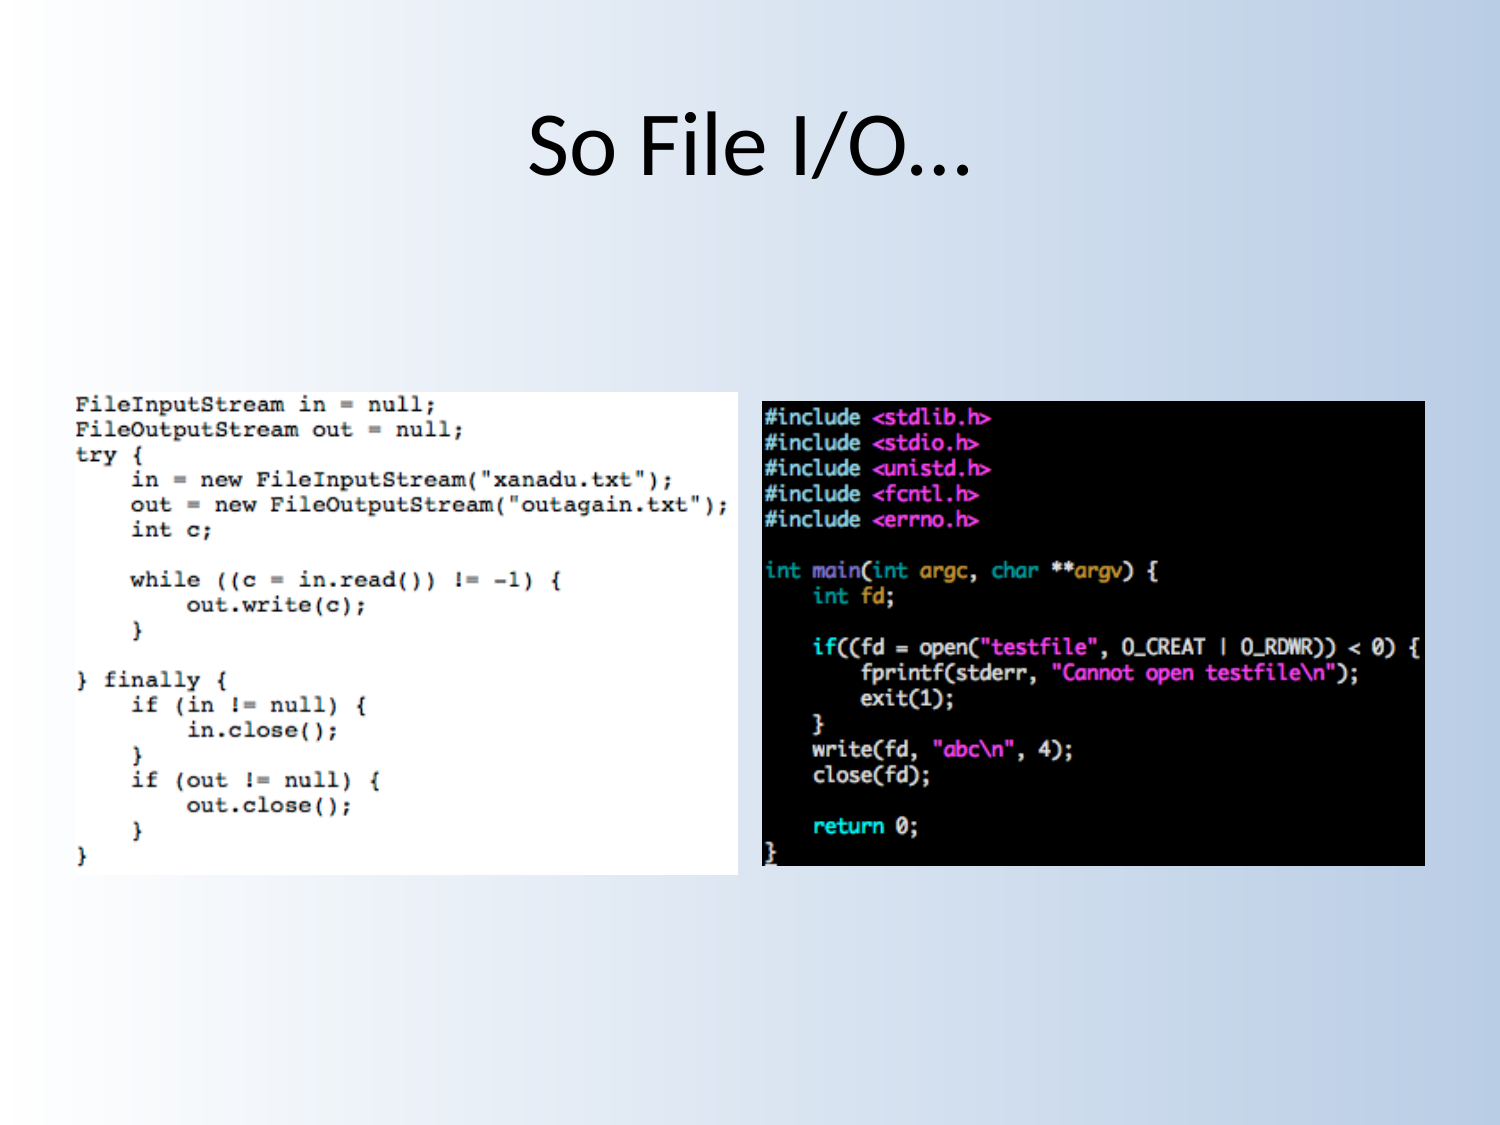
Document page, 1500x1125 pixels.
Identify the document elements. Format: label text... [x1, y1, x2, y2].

title So File I/O… [75, 45, 1425, 233]
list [762, 262, 1426, 1006]
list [74, 262, 738, 1006]
